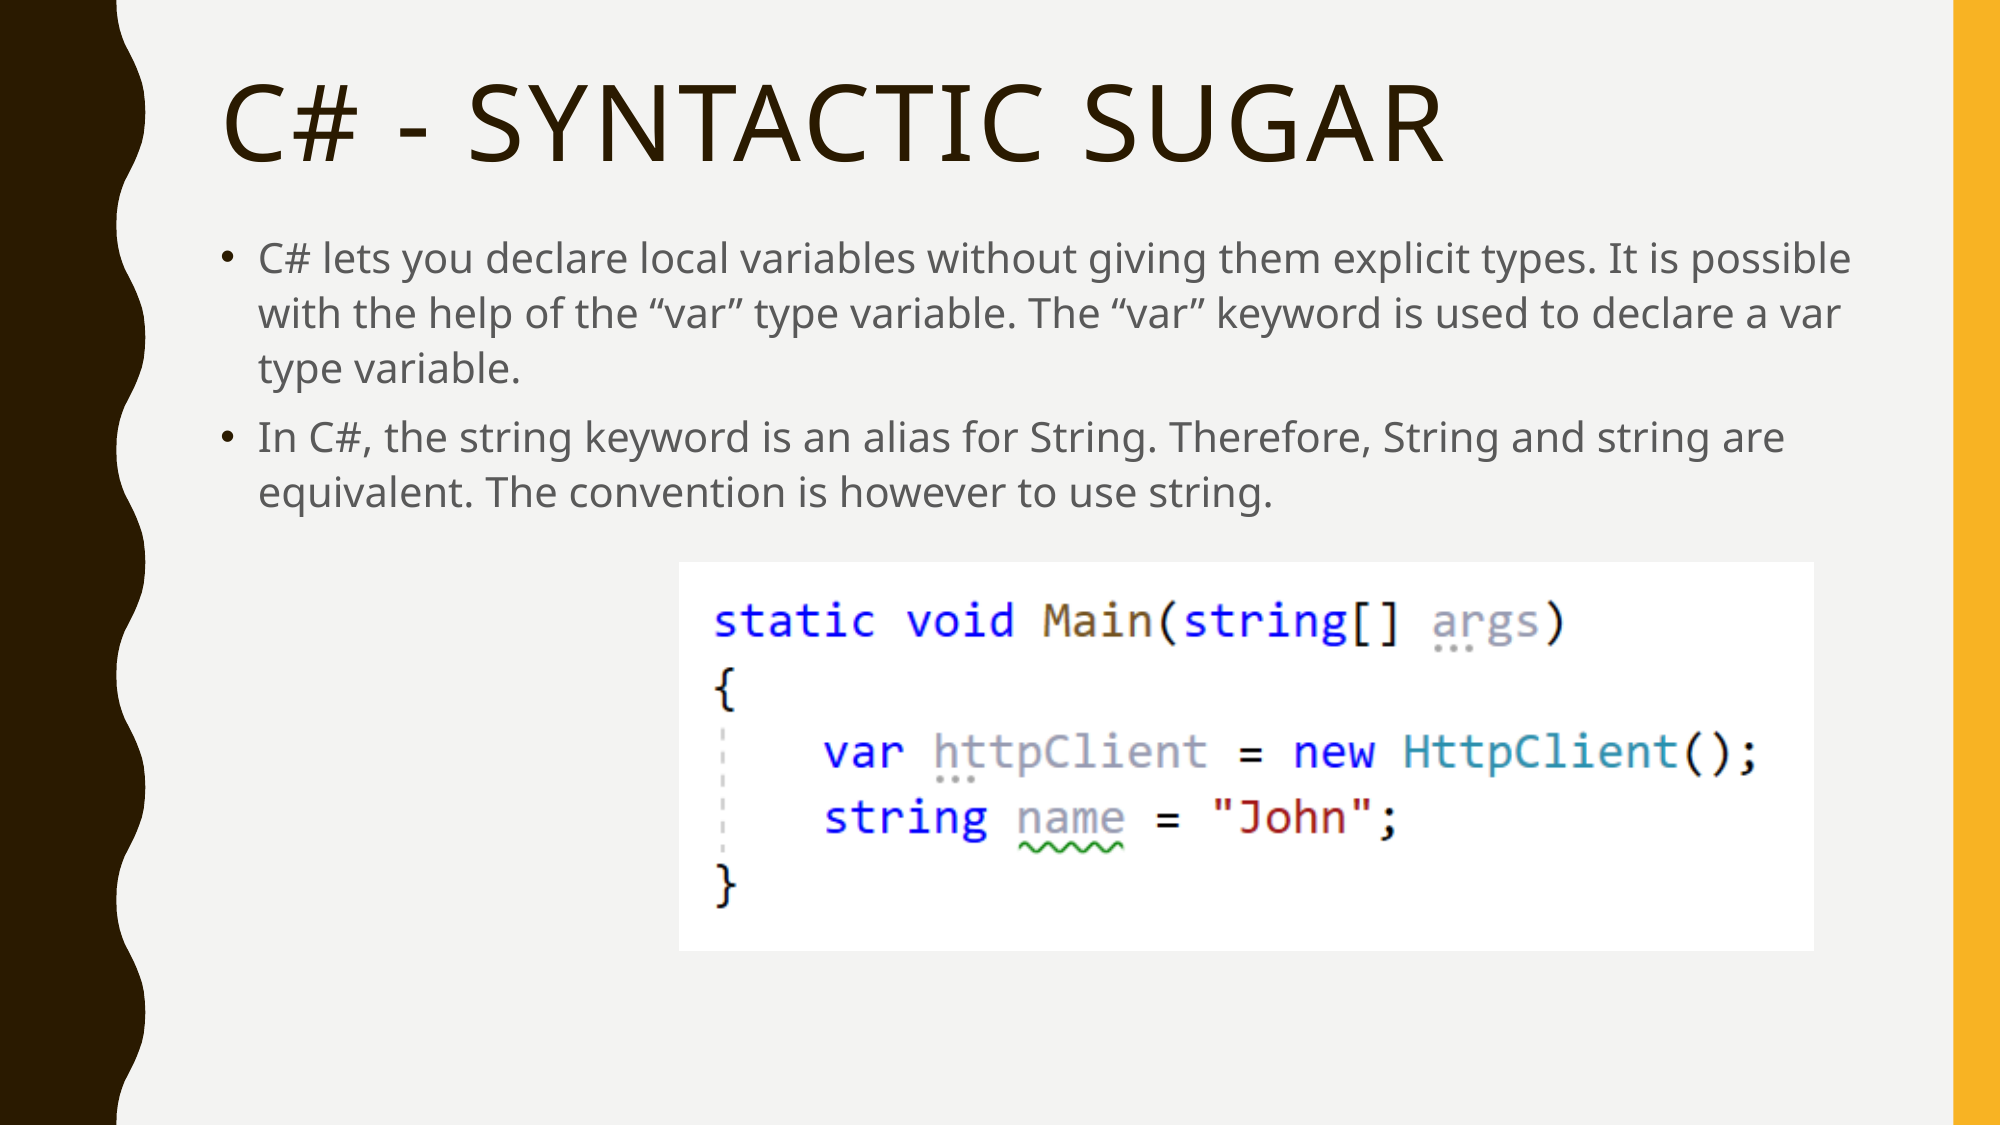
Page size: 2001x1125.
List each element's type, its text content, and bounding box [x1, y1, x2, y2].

list C# lets you declare local variables without giving them explicit types. It is possible with the help of the “var” type variable. The “var” keyword is used to declare a var type variable. In C#, the string keyword is an alias for String. Therefore, String and string are equivalent. The convention is however to use string. [205, 219, 1875, 965]
title C# - syntactic sugar [205, 62, 1875, 219]
picture [679, 562, 1814, 951]
